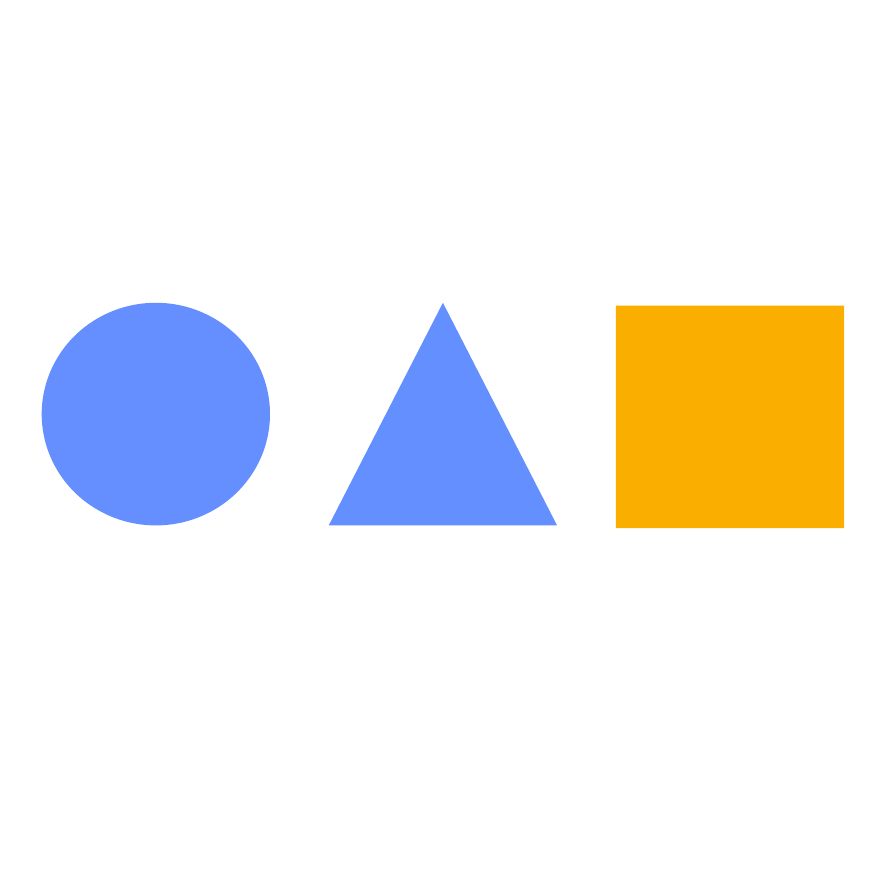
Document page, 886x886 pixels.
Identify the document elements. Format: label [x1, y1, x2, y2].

text_box [614, 304, 846, 530]
text_box [40, 301, 272, 527]
text_box [326, 299, 560, 527]
